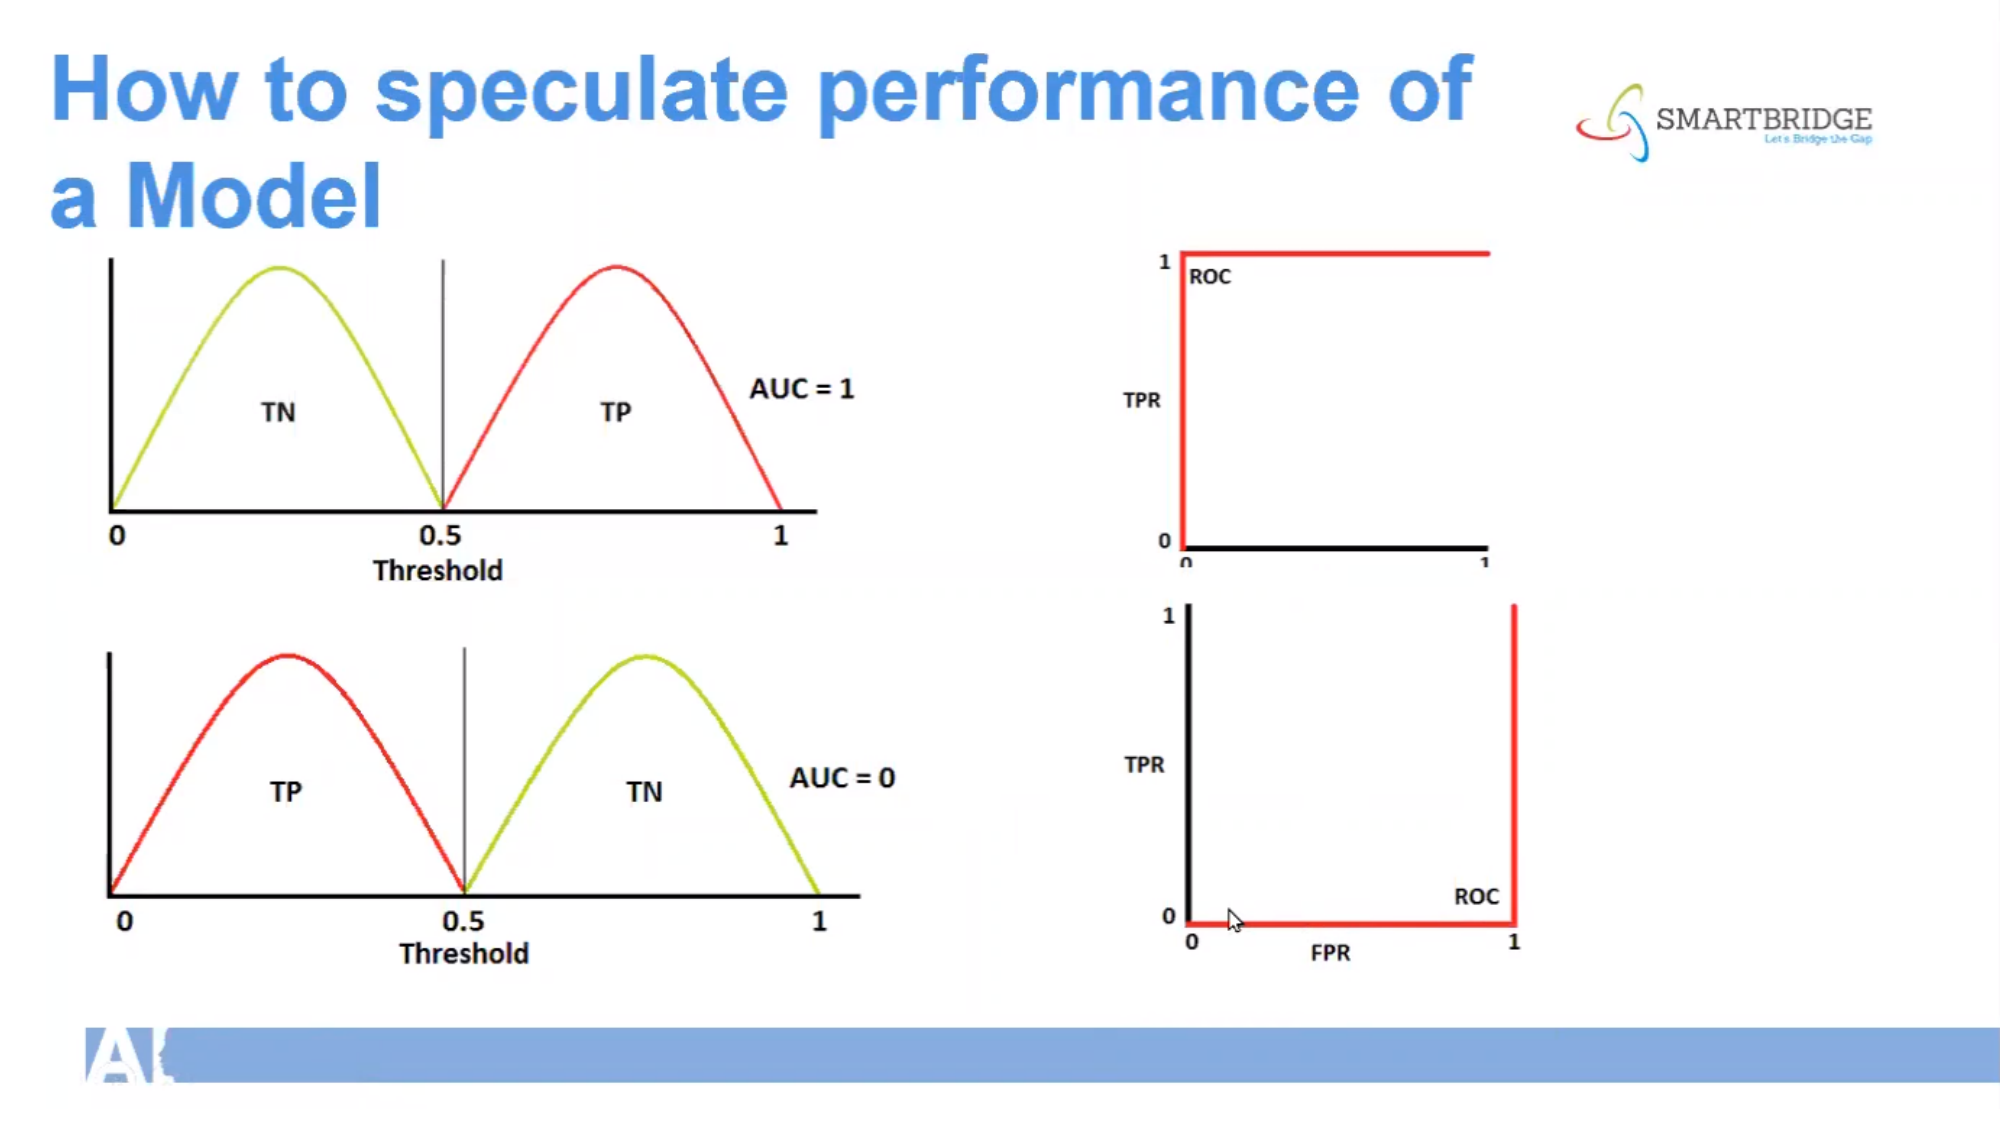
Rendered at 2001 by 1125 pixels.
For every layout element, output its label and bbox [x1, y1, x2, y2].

list [34, 0, 2000, 1109]
